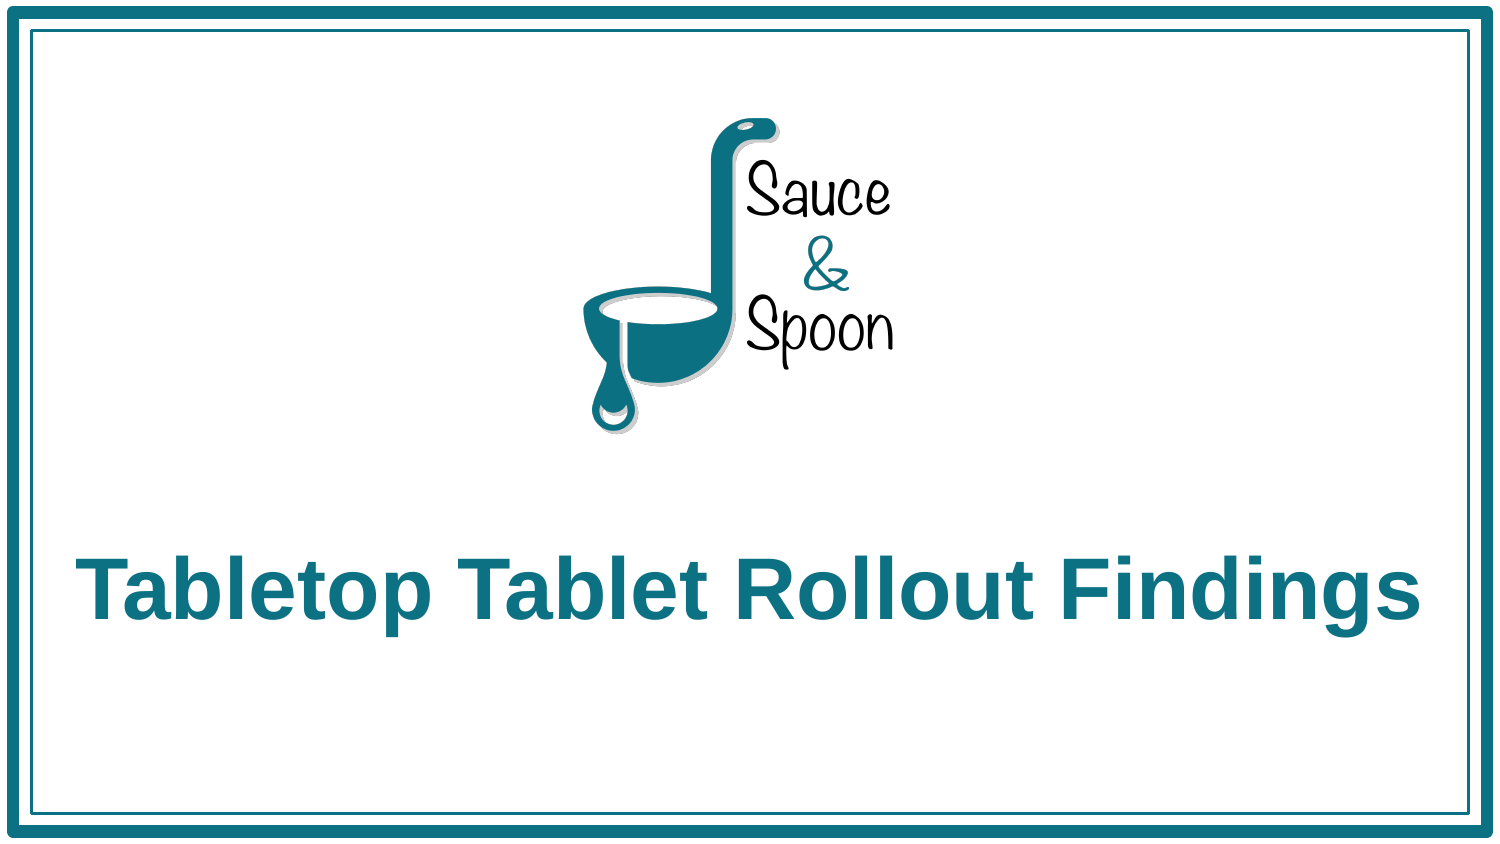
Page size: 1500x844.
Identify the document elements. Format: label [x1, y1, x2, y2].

text_box [12, 12, 1488, 832]
picture [526, 54, 974, 501]
